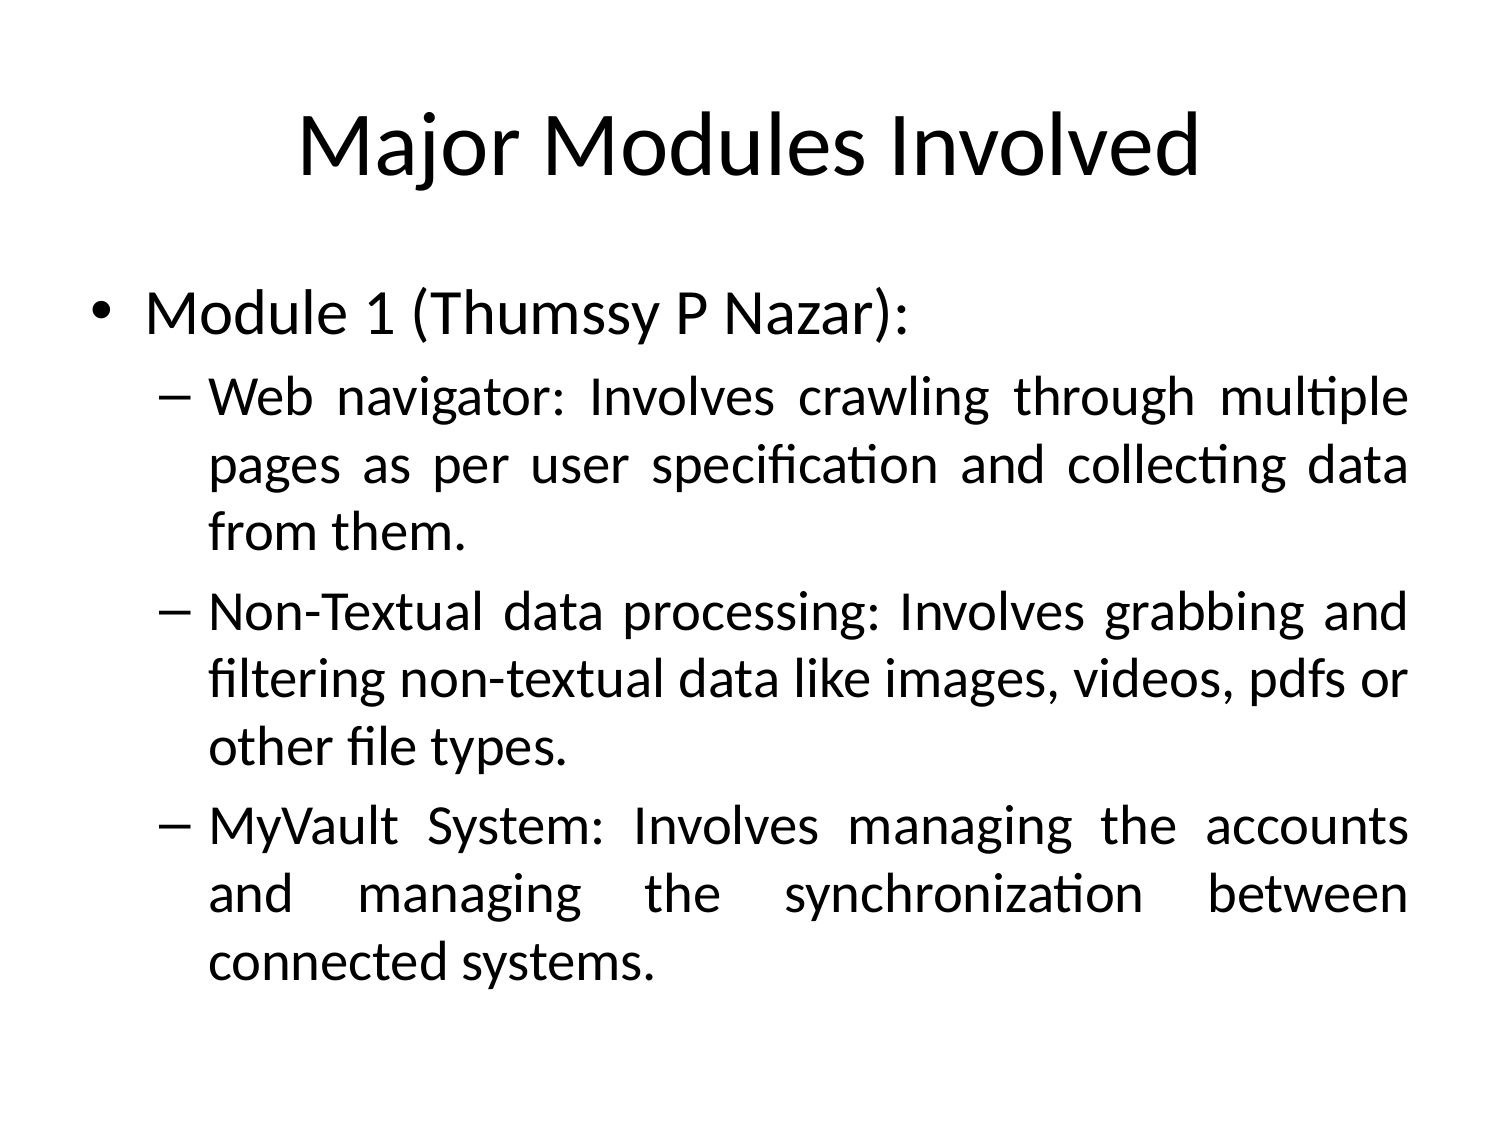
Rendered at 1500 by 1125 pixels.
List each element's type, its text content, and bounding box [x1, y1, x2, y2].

list Module 1 (Thumssy P Nazar): Web navigator: Involves crawling through multiple pages as per user specification and collecting data from them. Non-Textual data processing: Involves grabbing and filtering non-textual data like images, videos, pdfs or other file types. MyVault System: Involves managing the accounts and managing the synchronization between connected systems. [75, 262, 1425, 1005]
title Major Modules Involved [75, 45, 1425, 233]
